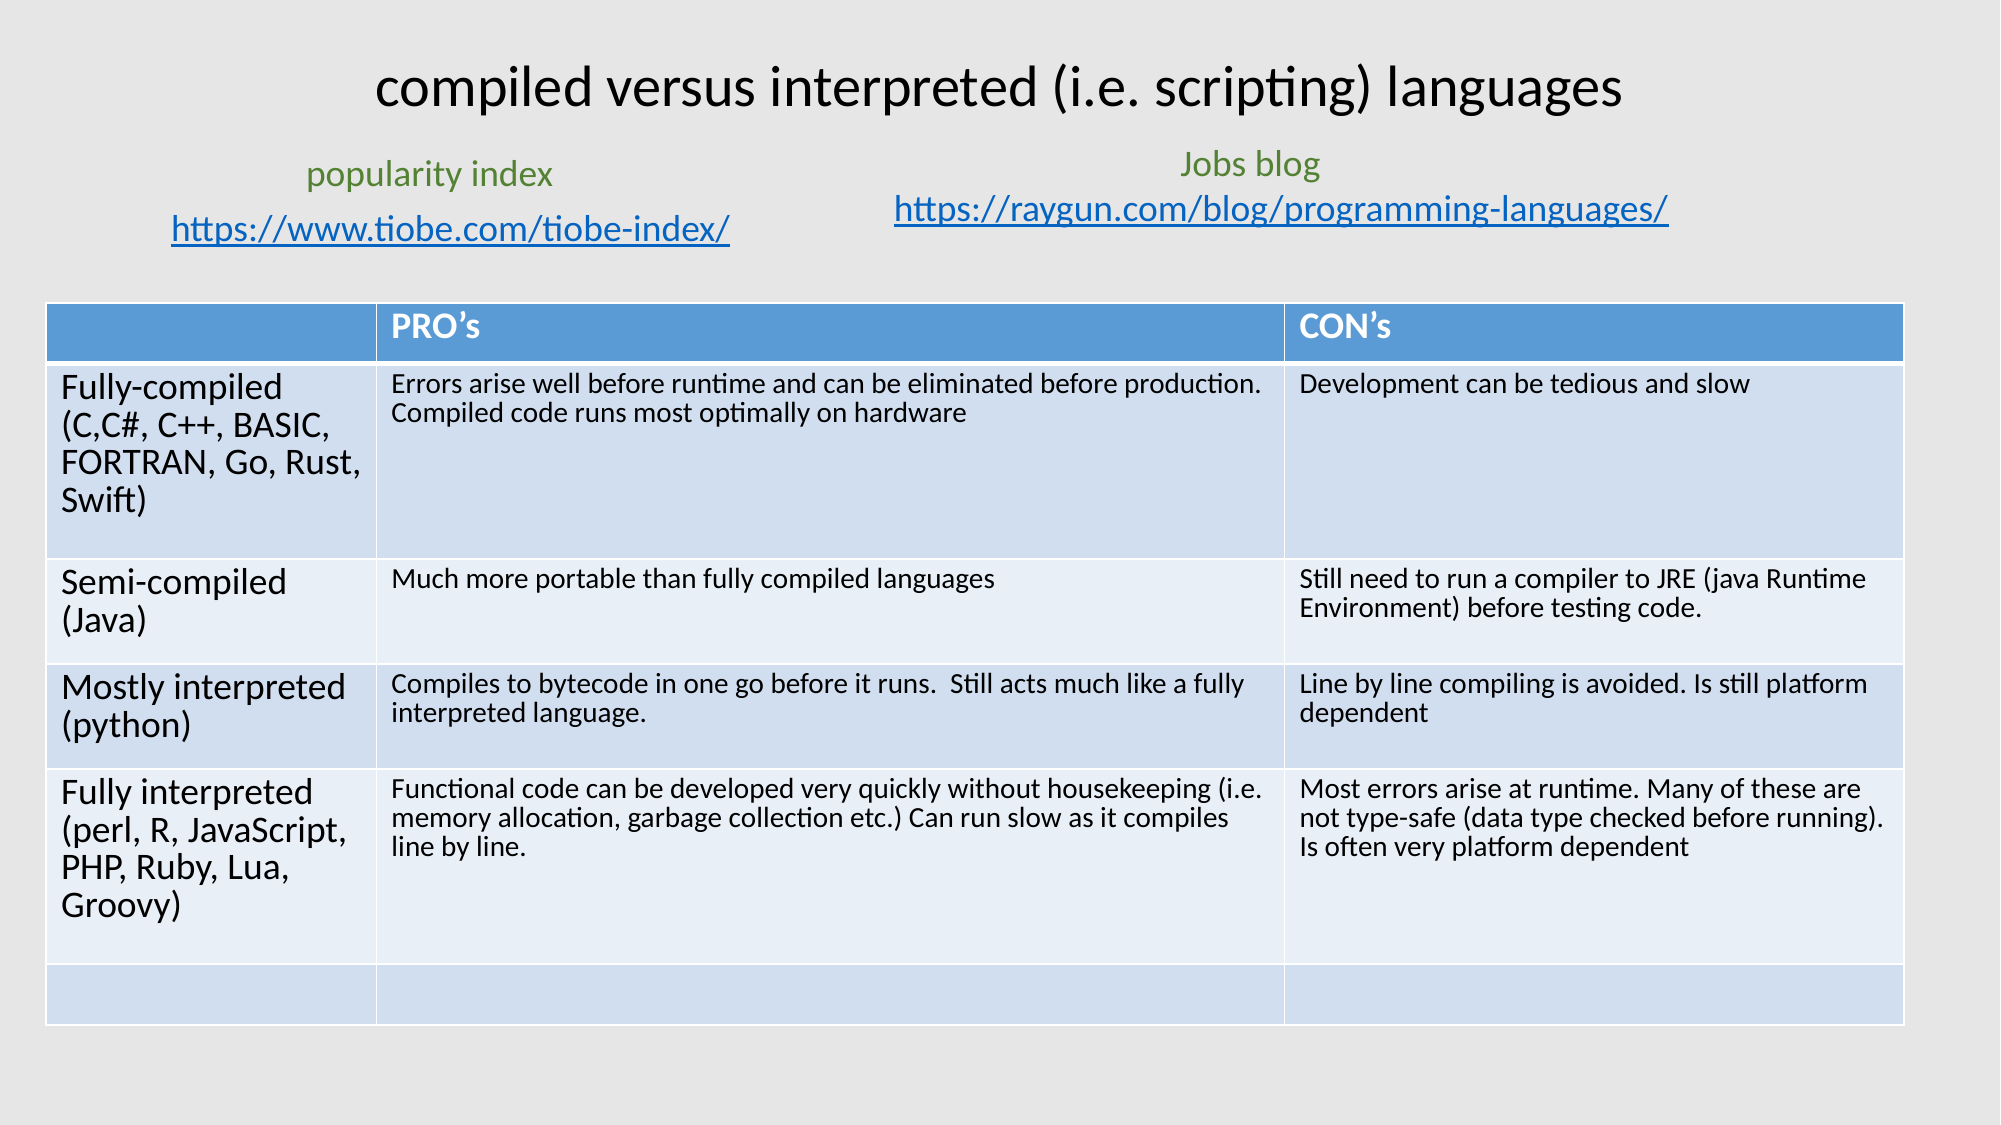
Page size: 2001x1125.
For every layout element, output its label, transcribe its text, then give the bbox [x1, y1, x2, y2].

table_cell Mostly interpreted (python) [47, 665, 376, 768]
text_box https://raygun.com/blog/programming-languages/ [879, 176, 1880, 282]
table_cell Errors arise well before runtime and can be eliminated before production. Compiled code runs most optimally on hardware [377, 366, 1284, 558]
table_cell Fully interpreted (perl, R, JavaScript, PHP, Ruby, Lua, Groovy) [47, 770, 376, 963]
table_header [47, 304, 376, 361]
table_header PRO’s [377, 304, 1284, 361]
table_cell Development can be tedious and slow [1285, 366, 1903, 558]
table_header CON’s [1285, 304, 1903, 361]
table_cell [377, 965, 1284, 1024]
table_cell Still need to run a compiler to JRE (java Runtime Environment) before testing code. [1285, 560, 1903, 663]
table_cell Much more portable than fully compiled languages [377, 560, 1284, 663]
text_box https://www.tiobe.com/tiobe-index/ [156, 196, 832, 302]
text_box popularity index [291, 141, 569, 202]
table_cell [47, 965, 376, 1024]
table_cell Most errors arise at runtime. Many of these are not type-safe (data type checked before running). Is often very platform dependent [1285, 770, 1903, 963]
table_cell Fully-compiled (C,C#, C++, BASIC, FORTRAN, Go, Rust, Swift) [47, 366, 376, 558]
table_cell Semi-compiled (Java) [47, 560, 376, 663]
table_cell [1285, 965, 1903, 1024]
table_cell Line by line compiling is avoided. Is still platform dependent [1285, 665, 1903, 768]
table_cell Compiles to bytecode in one go before it runs. Still acts much like a fully interpreted language. [377, 665, 1284, 768]
text_box compiled versus interpreted (i.e. scripting) languages [360, 41, 1640, 126]
table_cell Functional code can be developed very quickly without housekeeping (i.e. memory allocation, garbage collection etc.) Can run slow as it compiles line by line. [377, 770, 1284, 963]
text_box Jobs blog [1165, 131, 1336, 192]
